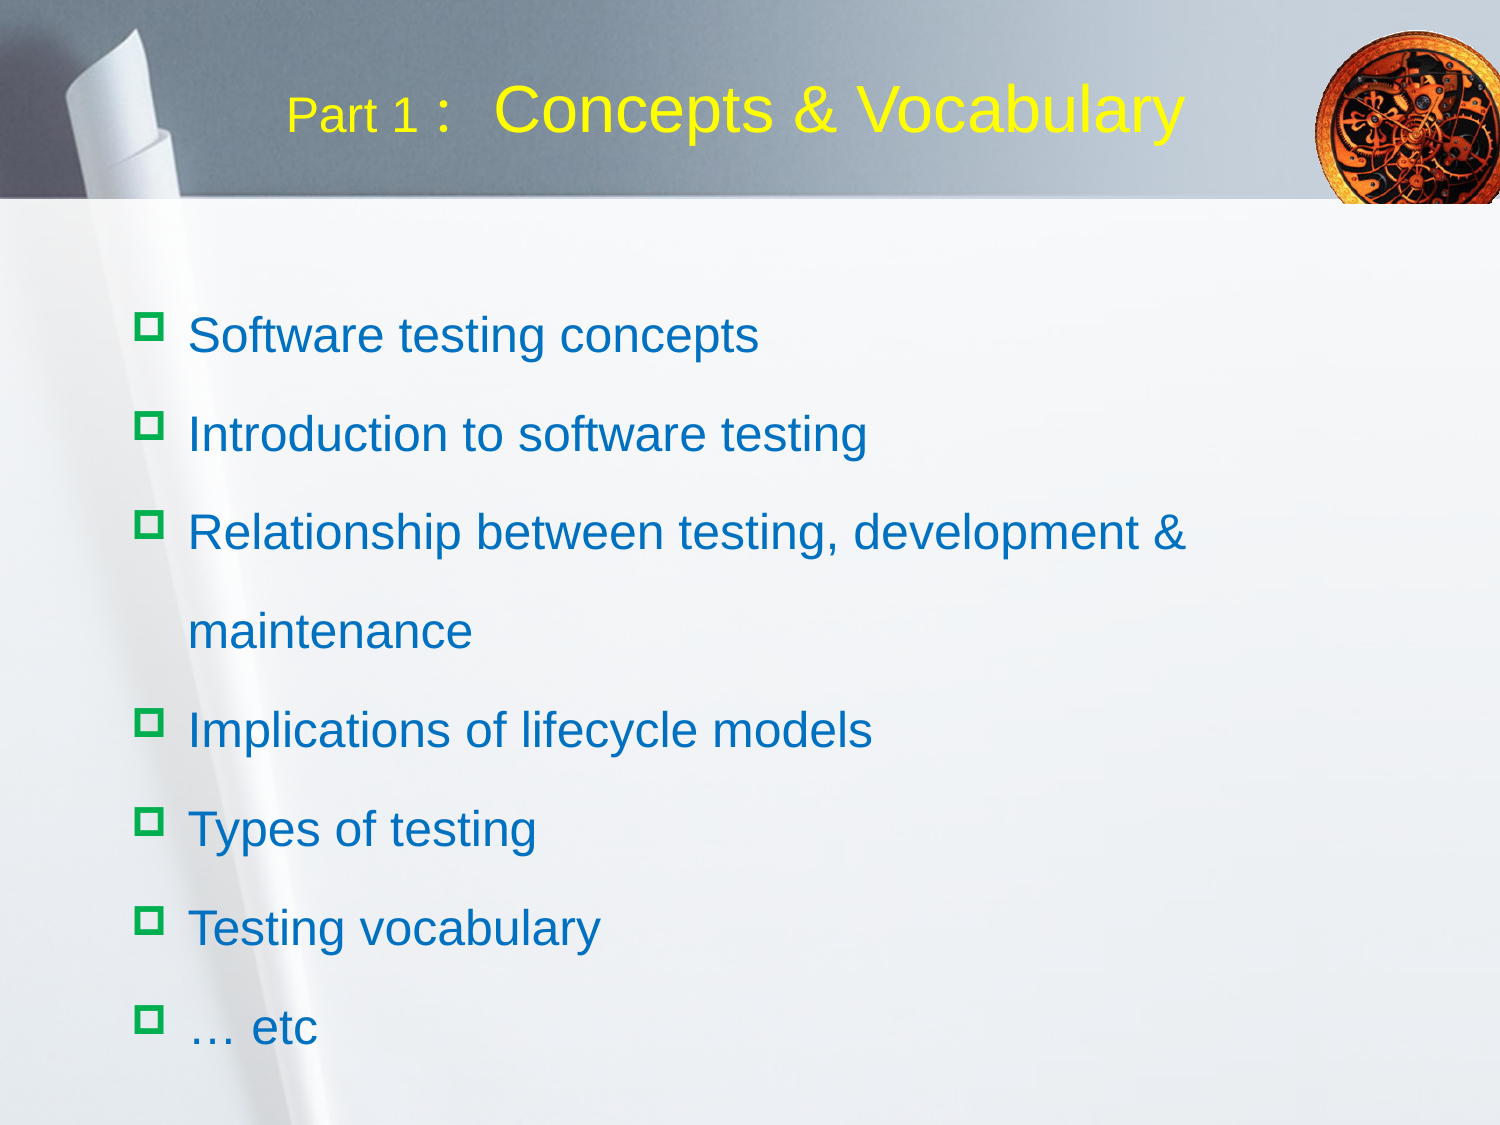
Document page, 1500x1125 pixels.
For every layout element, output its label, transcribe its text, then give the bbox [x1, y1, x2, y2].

title Part 1：Concepts & Vocabulary [229, 59, 1243, 153]
list Software testing concepts Introduction to software testing Relationship between testing, development & maintenance Implications of lifecycle models Types of testing Testing vocabulary … etc [40, 255, 1471, 1057]
picture [0, 0, 1500, 204]
